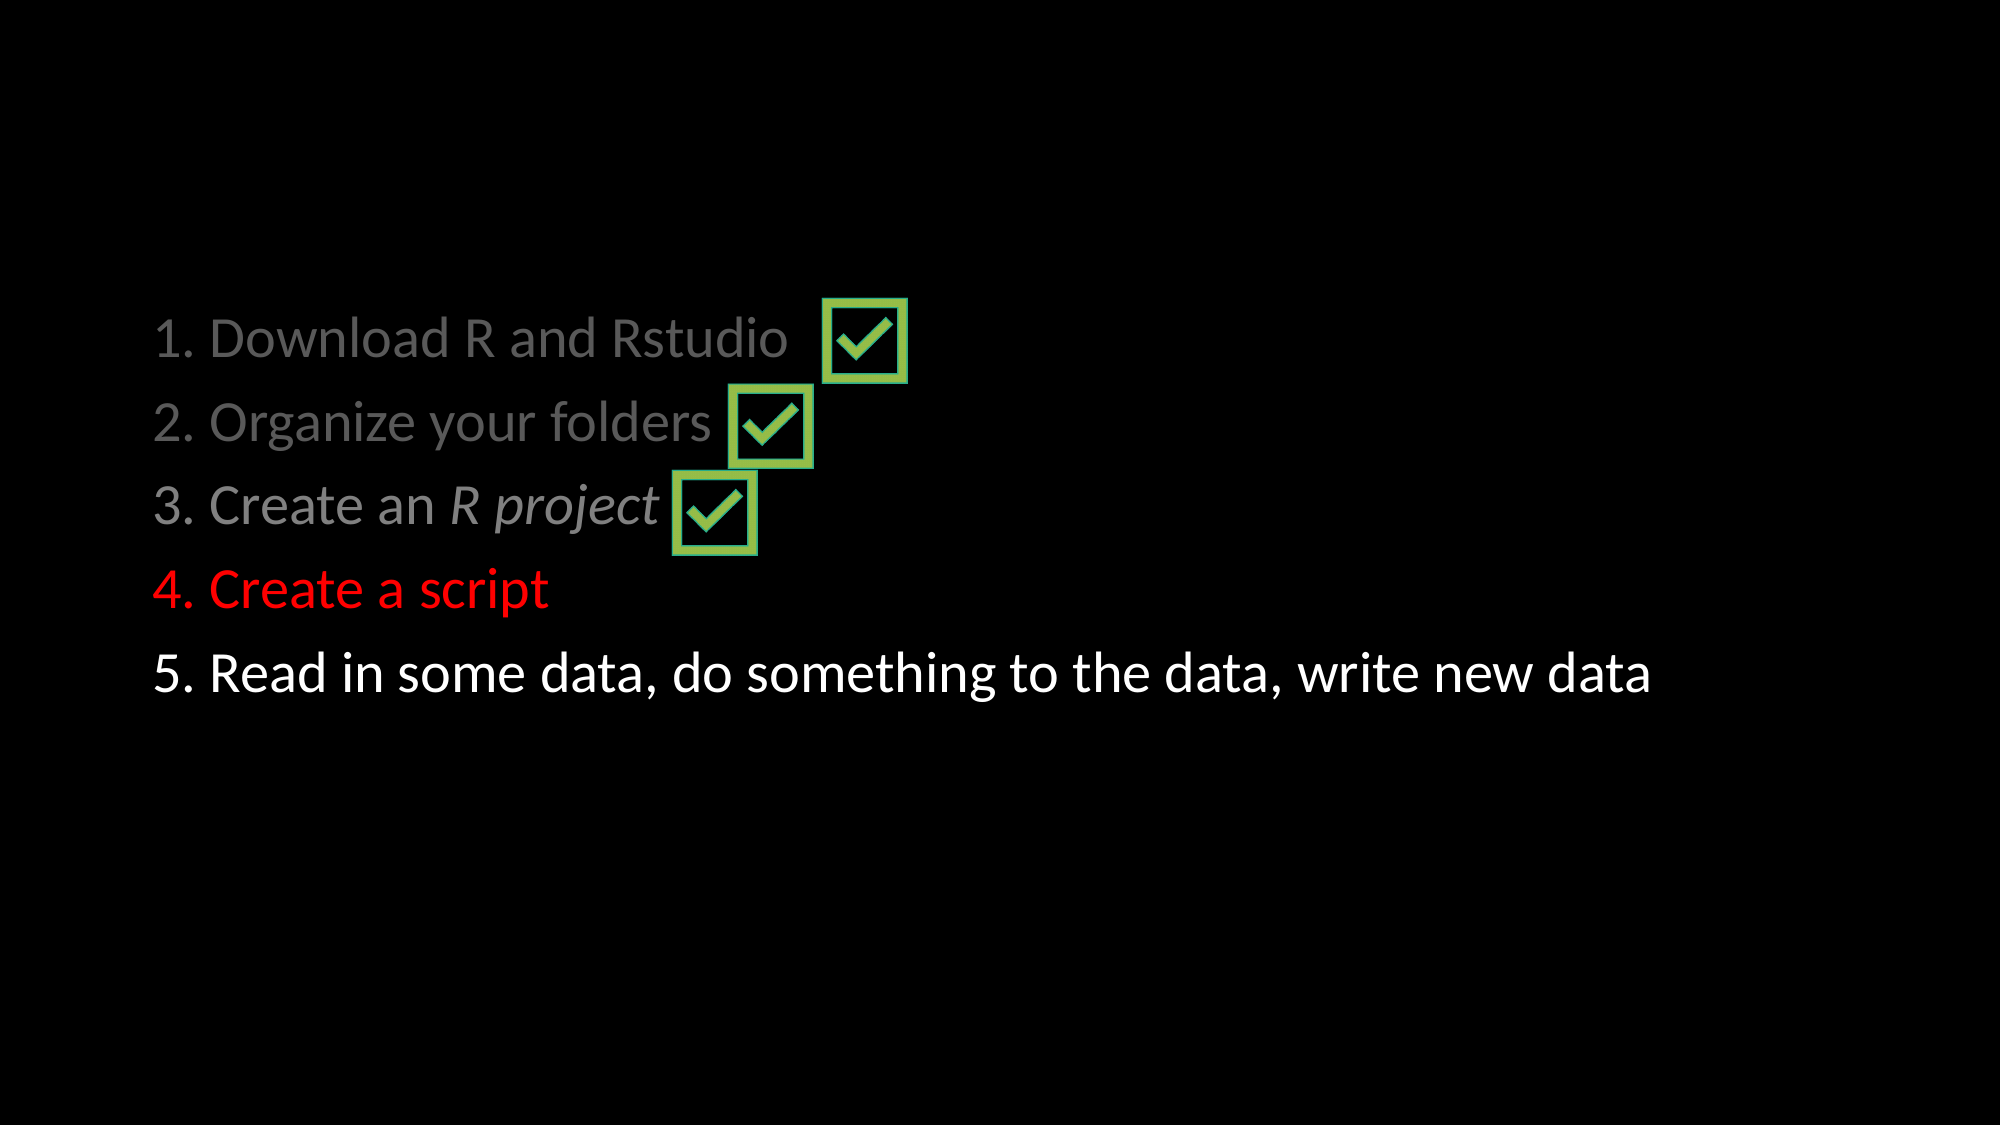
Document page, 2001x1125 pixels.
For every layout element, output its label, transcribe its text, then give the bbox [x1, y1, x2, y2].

picture [639, 265, 940, 588]
list 1. Download R and Rstudio 2. Organize your folders 3. Create an R project 4. Create a script 5. Read in some data, do something to the data, write new data [137, 299, 1863, 1014]
